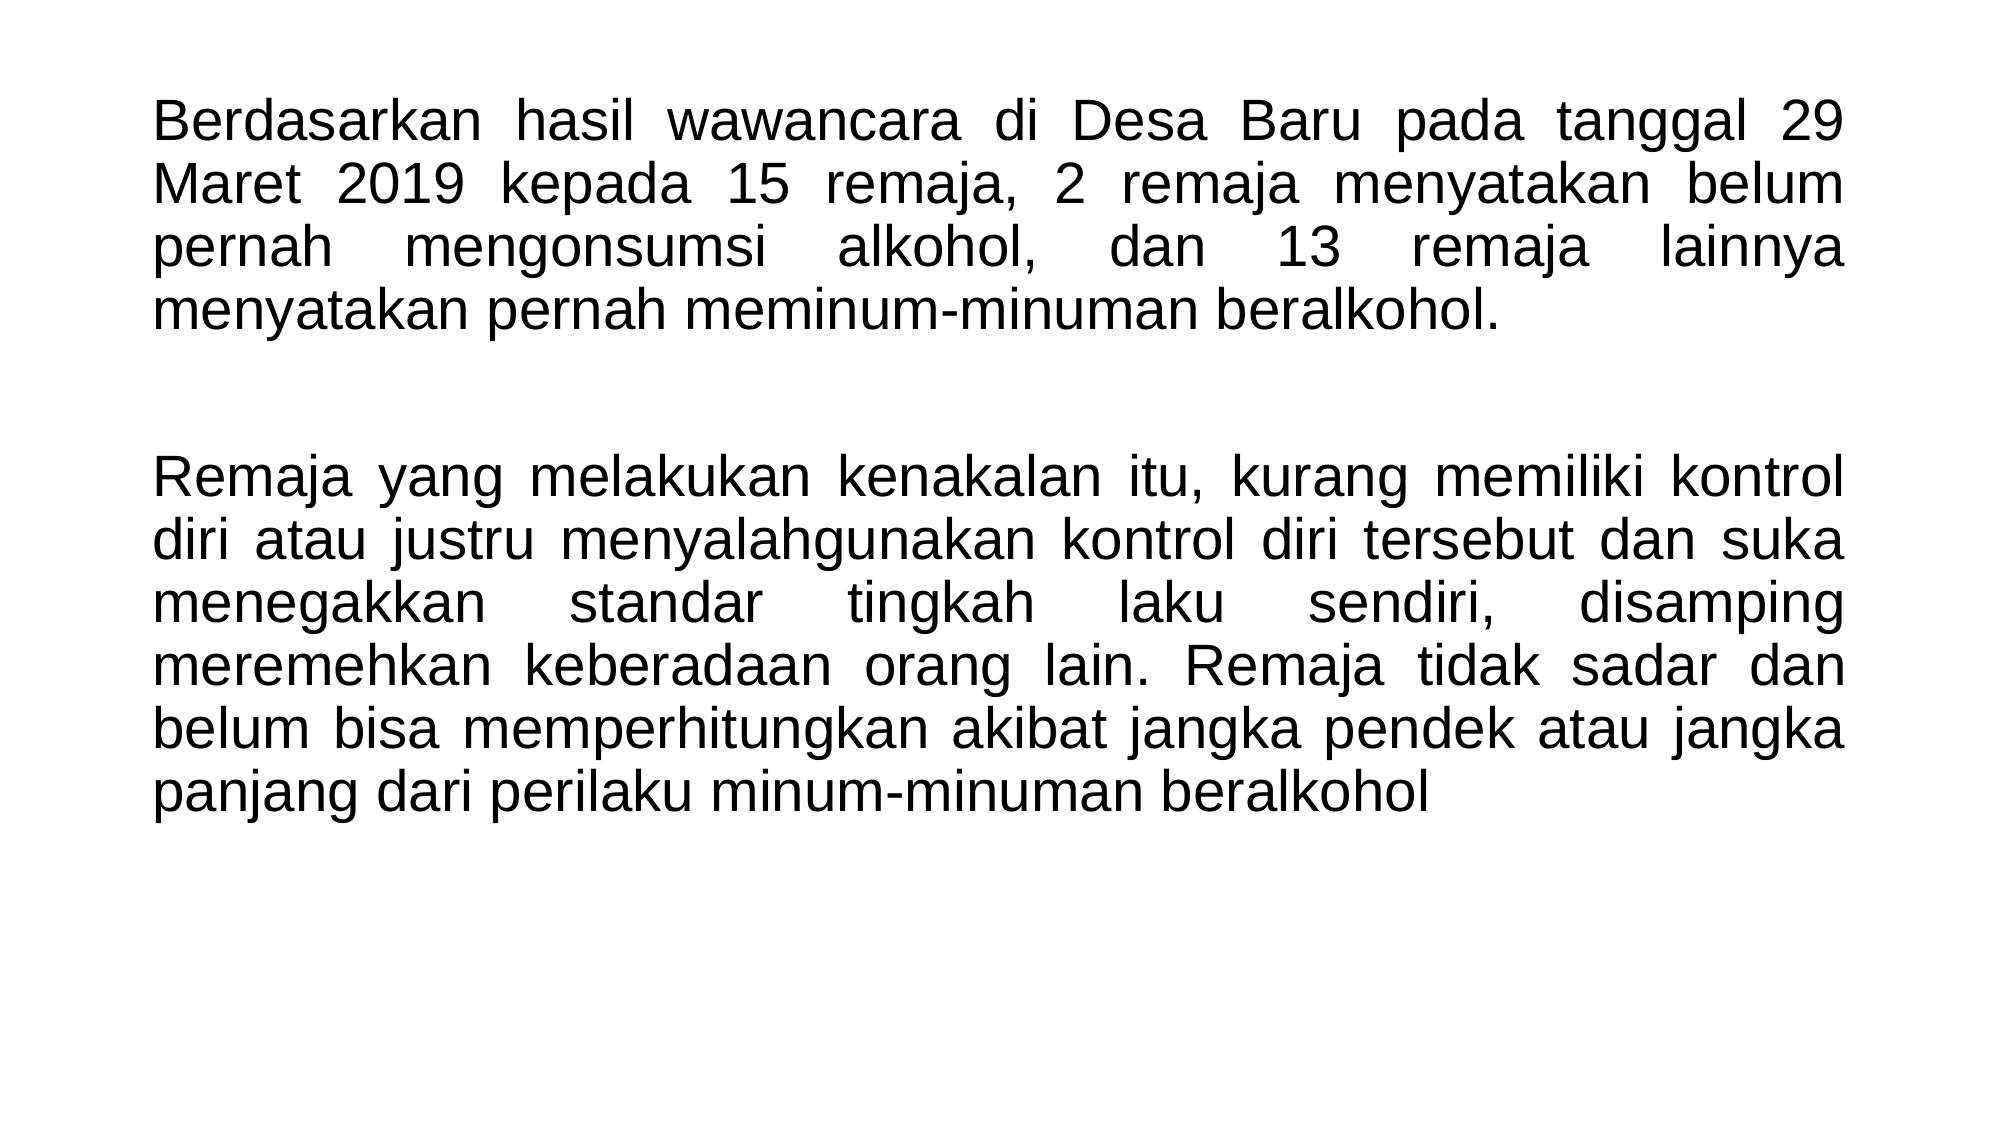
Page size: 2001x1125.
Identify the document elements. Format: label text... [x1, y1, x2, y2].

list Berdasarkan hasil wawancara di Desa Baru pada tanggal 29 Maret 2019 kepada 15 remaja, 2 remaja menyatakan belum pernah mengonsumsi alkohol, dan 13 remaja lainnya menyatakan pernah meminum-minuman beralkohol. Remaja yang melakukan kenakalan itu, kurang memiliki kontrol diri atau justru menyalahgunakan kontrol diri tersebut dan suka menegakkan standar tingkah laku sendiri, disamping meremehkan keberadaan orang lain. Remaja tidak sadar dan belum bisa memperhitungkan akibat jangka pendek atau jangka panjang dari perilaku minum-minuman beralkohol [137, 82, 1863, 1014]
